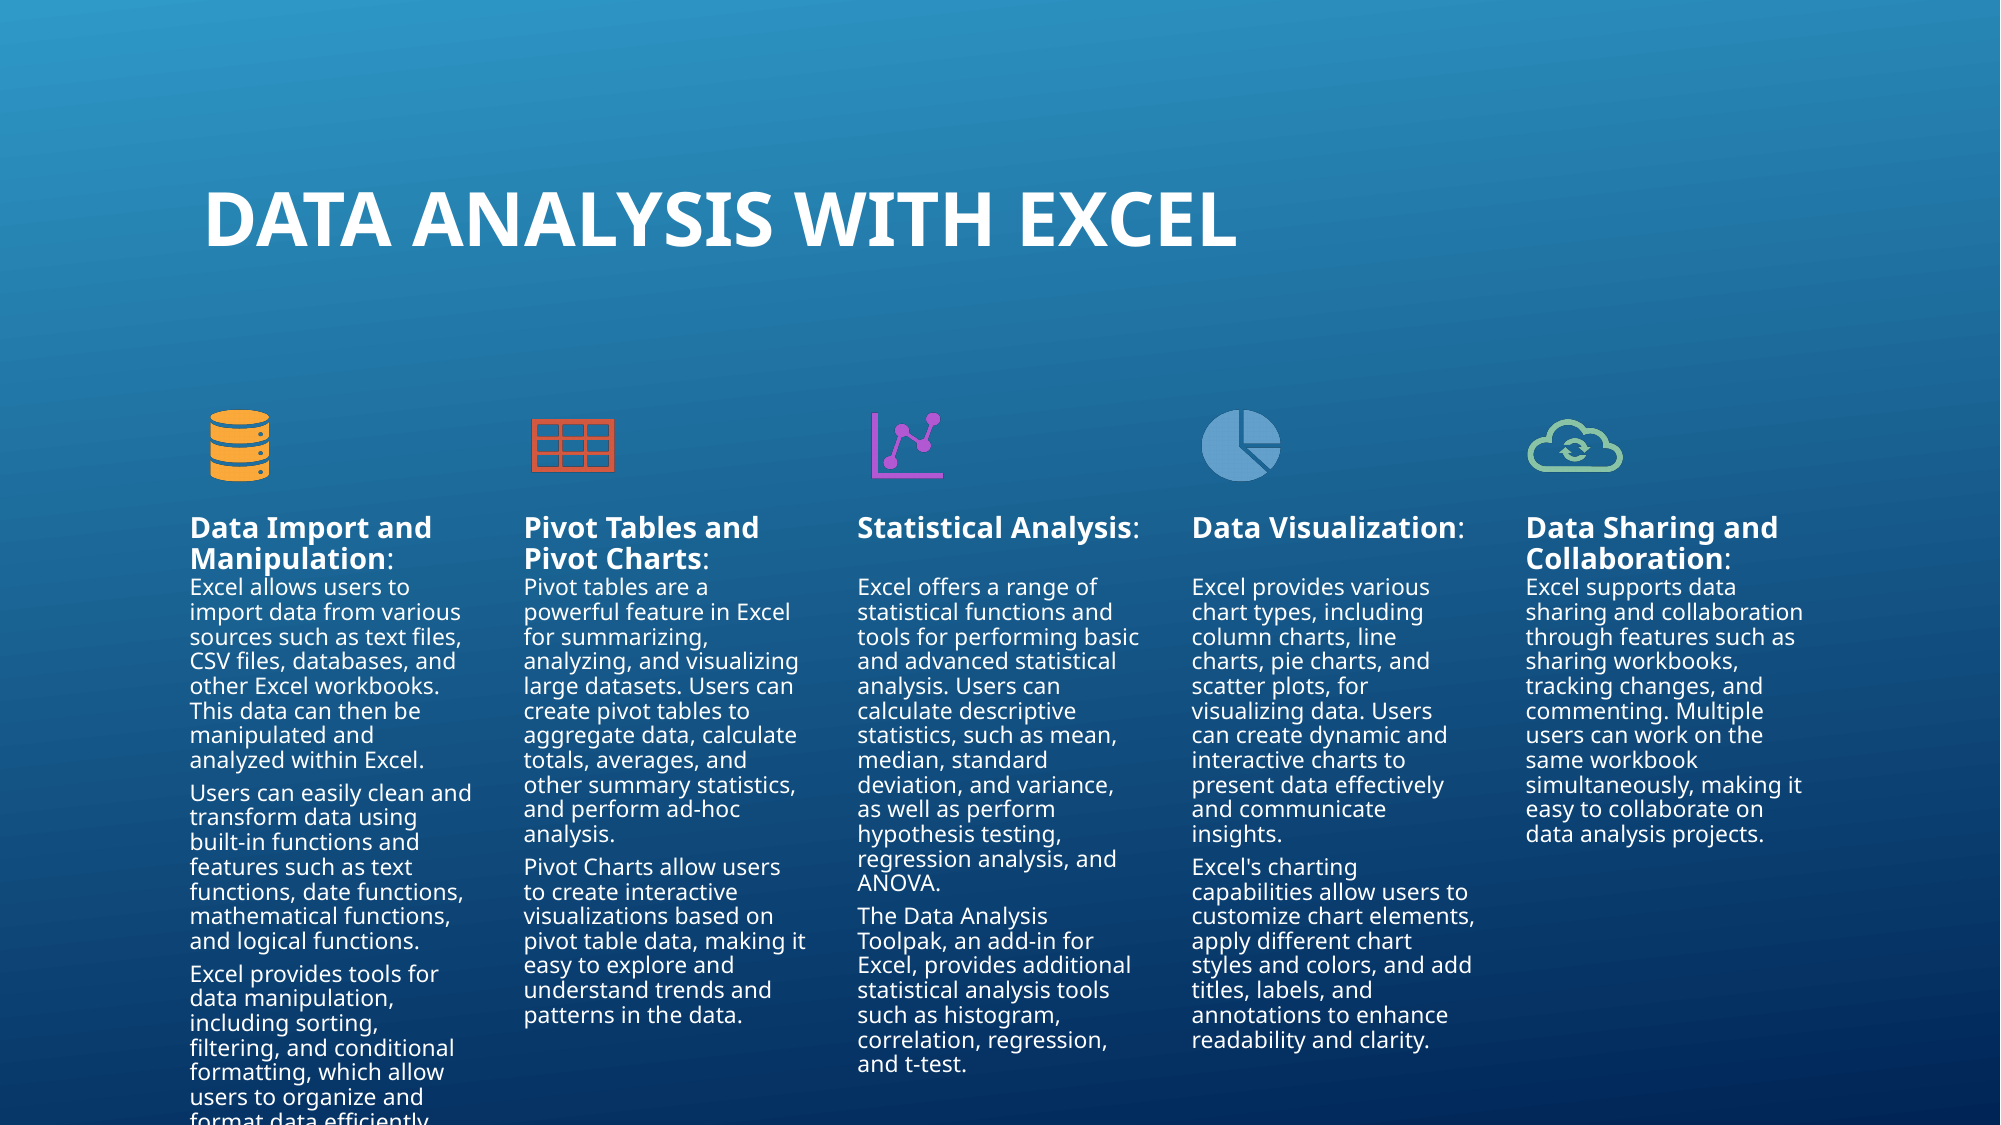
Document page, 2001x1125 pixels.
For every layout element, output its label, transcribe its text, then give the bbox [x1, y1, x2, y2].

title Data Analysis with Excel [187, 101, 1813, 344]
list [186, 400, 1813, 989]
text_box [0, 0, 2000, 1125]
